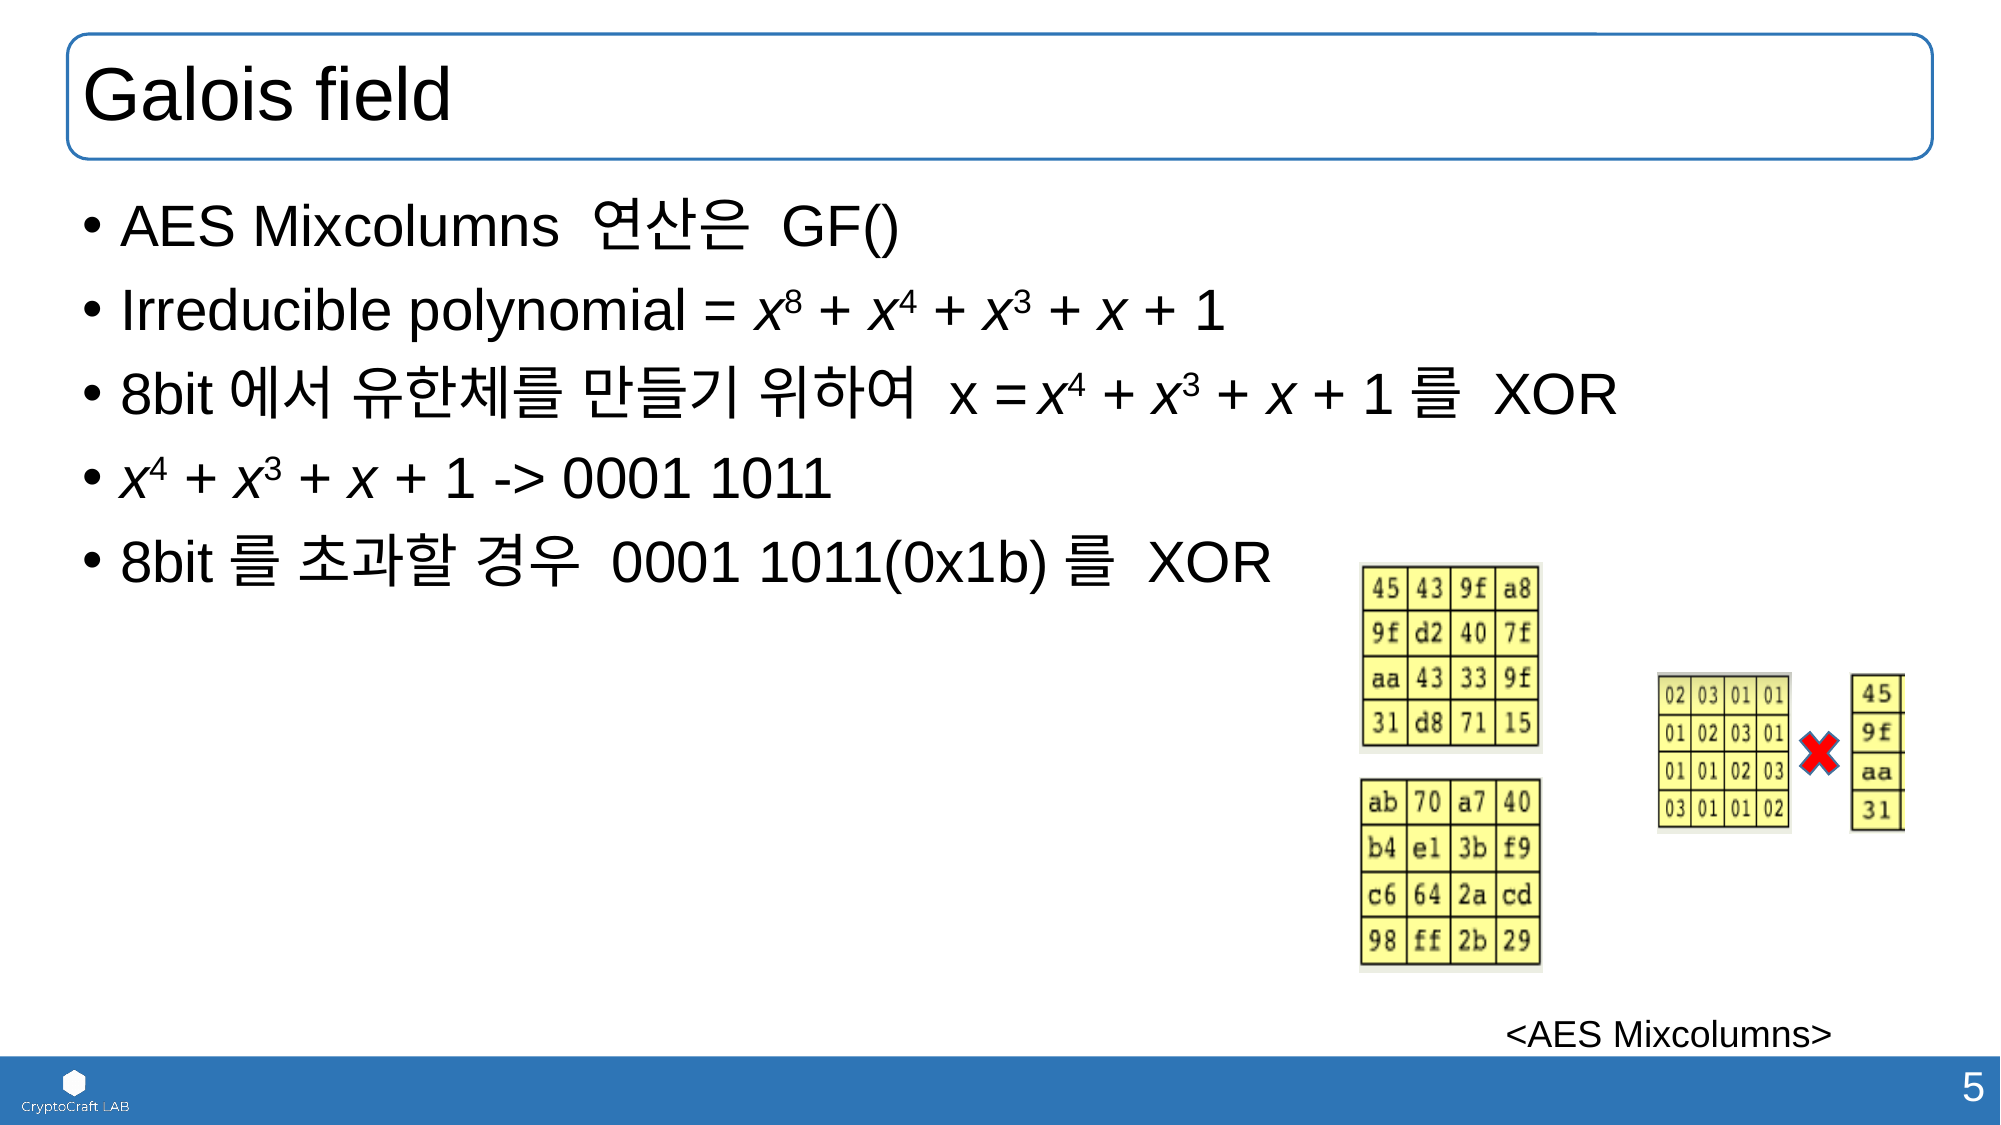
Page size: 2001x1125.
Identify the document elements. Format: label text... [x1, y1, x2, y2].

text_box <AES Mixcolumns> [1443, 1002, 1896, 1063]
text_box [1359, 562, 1905, 973]
picture [13, 1061, 138, 1123]
title Galois field [67, 34, 1933, 160]
